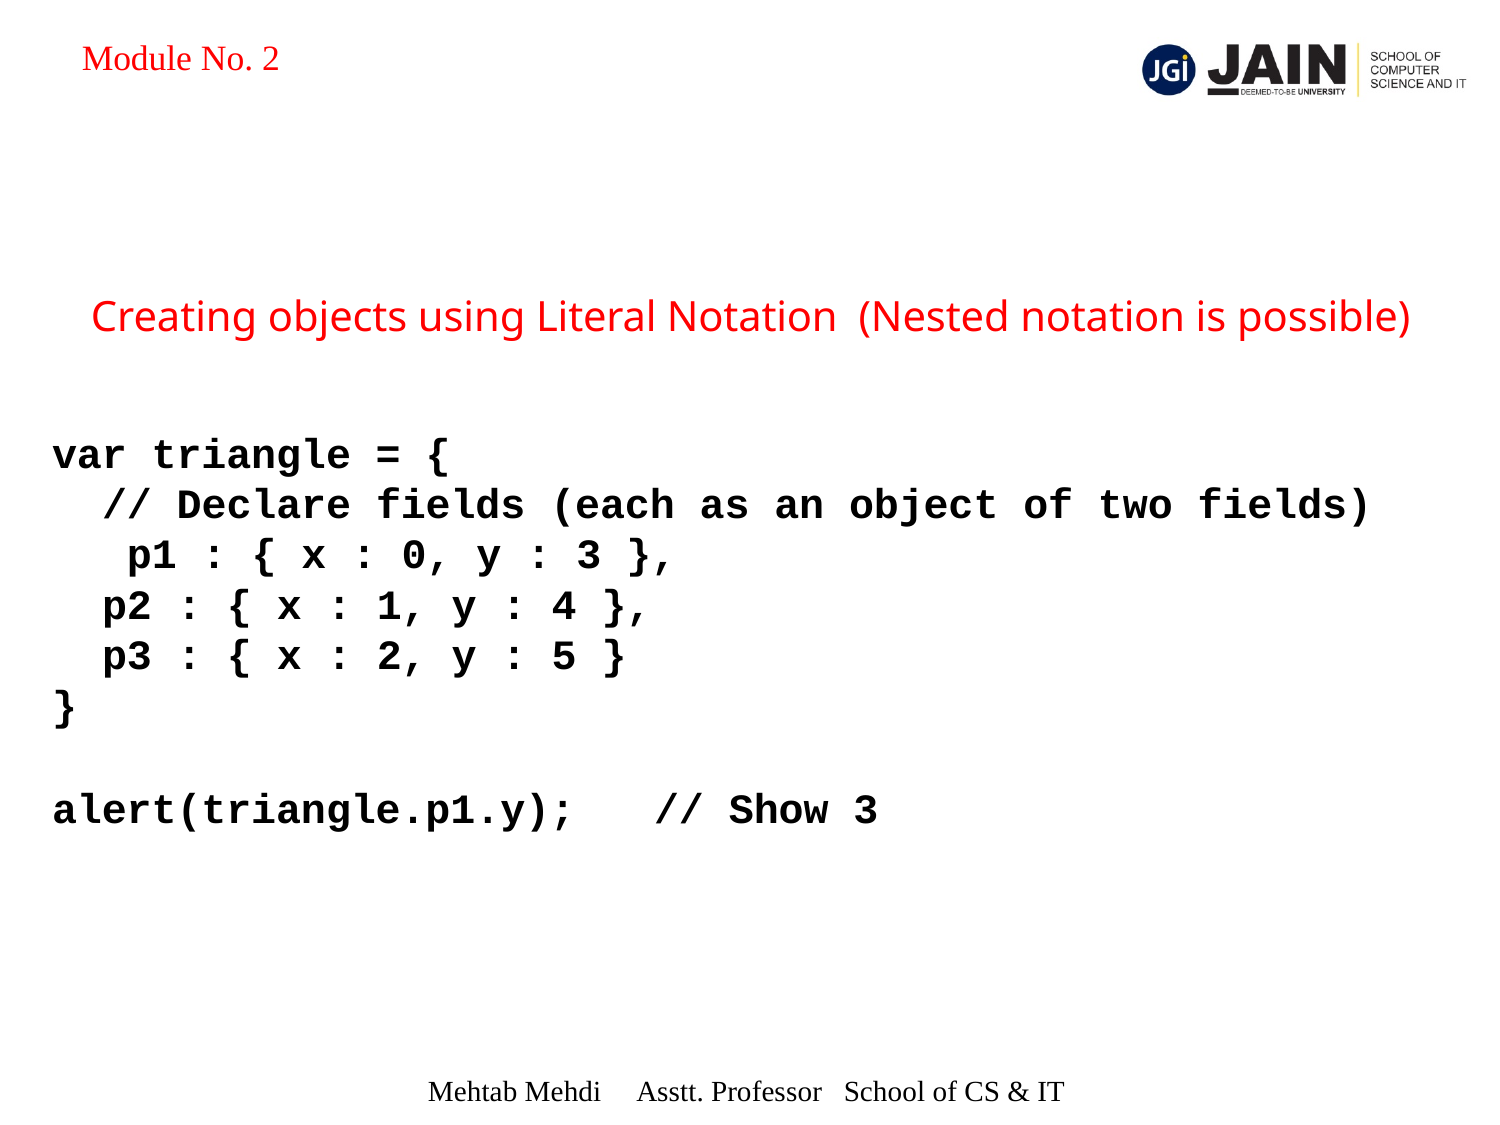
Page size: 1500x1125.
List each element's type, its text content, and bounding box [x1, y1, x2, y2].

title Creating objects using Literal Notation (Nested notation is possible) [50, 219, 1450, 409]
text_box Module No. 2 [62, 24, 300, 88]
picture [1137, 37, 1476, 103]
text_box Mehtab Mehdi Asstt. Professor School of CS & IT [200, 1060, 1300, 1121]
text_box var triangle = { // Declare fields (each as an object of two fields) p1 : { x : 0, y : 3 }, p2 : { x : 1, y : 4 }, p3 : { x : 2, y : 5 } } alert(triangle.p1.y); // Show 3 [50, 424, 1379, 833]
